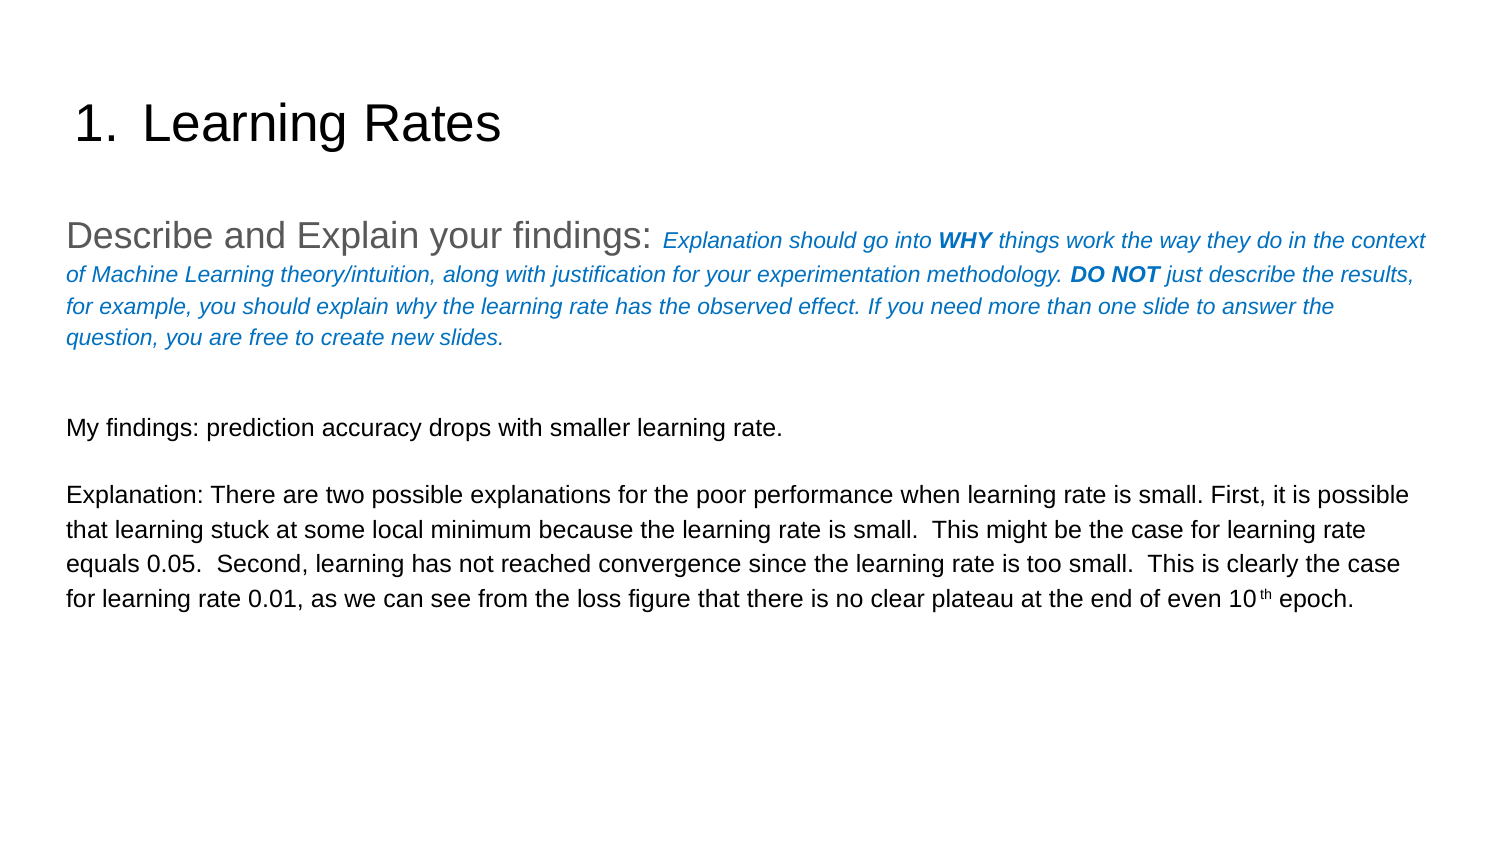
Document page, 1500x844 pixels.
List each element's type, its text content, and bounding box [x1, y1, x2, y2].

title Learning Rates [50, 72, 1450, 168]
list Describe and Explain your findings: Explanation should go into WHY things work the way they do in the context of Machine Learning theory/intuition, along with justification for your experimentation methodology. DO NOT just describe the results, for example, you should explain why the learning rate has the observed effect. If you need more than one slide to answer the question, you are free to create new slides. My findings: prediction accuracy drops with smaller learning rate. Explanation: There are two possible explanations for the poor performance when learning rate is small. First, it is possible that learning stuck at some local minimum because the learning rate is small. This might be the case for learning rate equals 0.05. Second, learning has not reached convergence since the learning rate is too small. This is clearly the case for learning rate 0.01, as we can see from the loss figure that there is no clear plateau at the end of even 10th epoch. [50, 188, 1450, 750]
